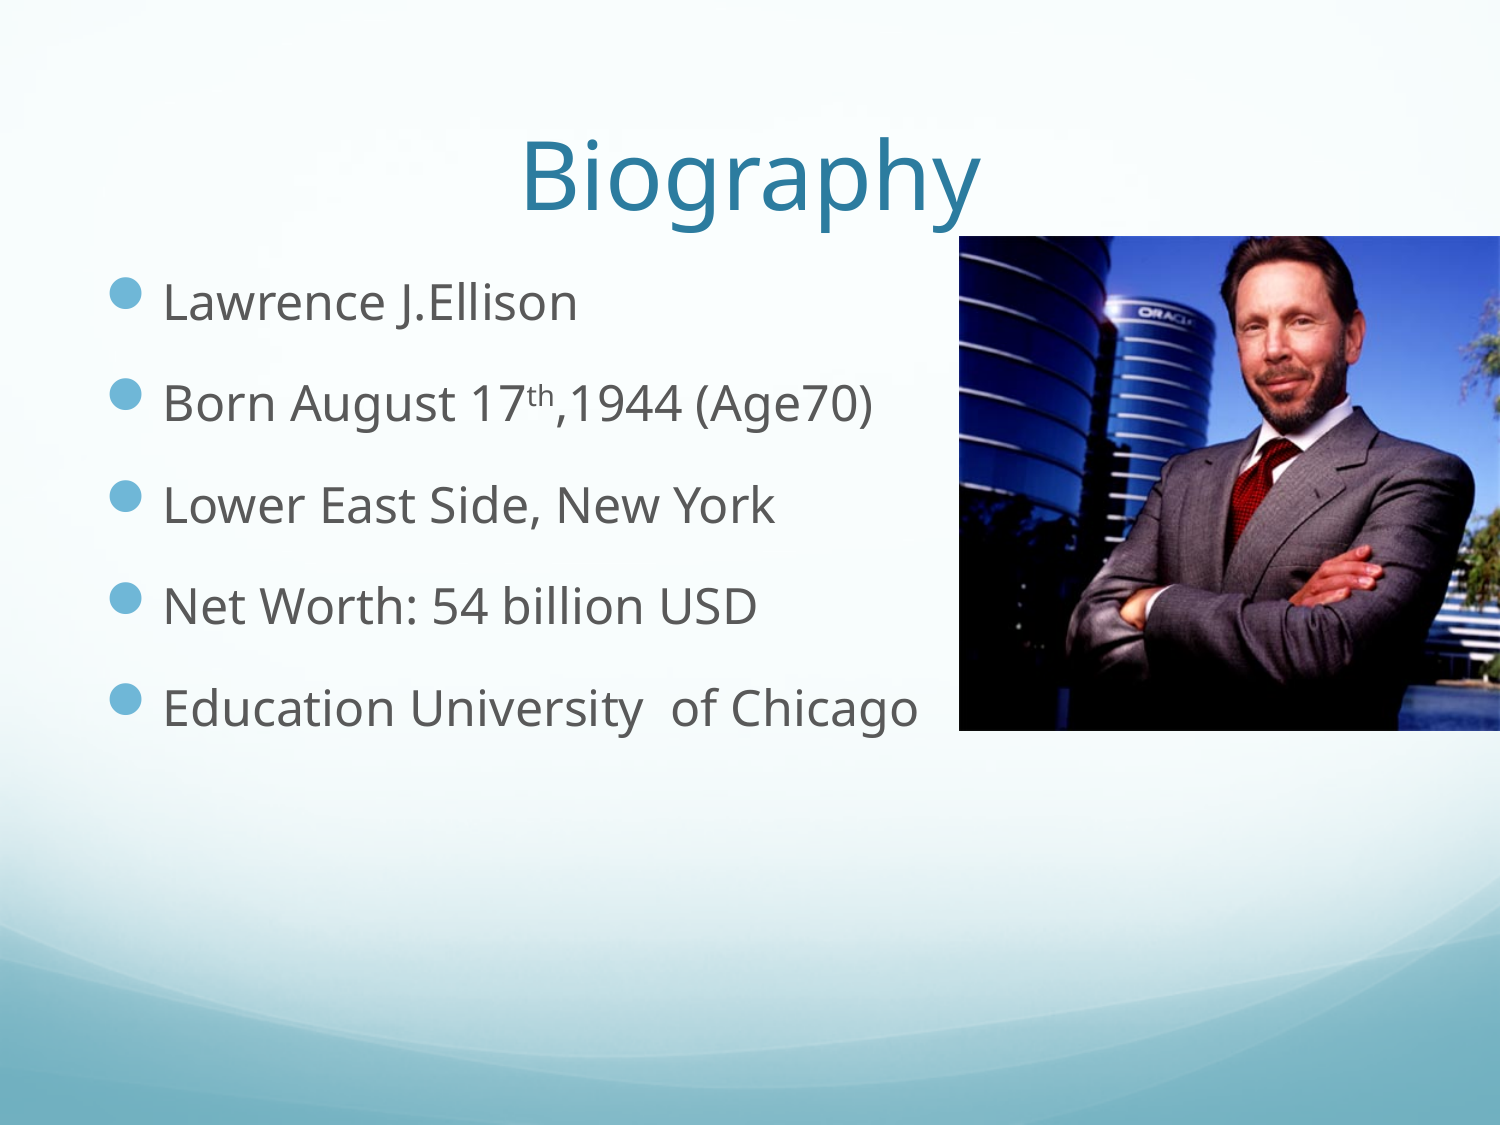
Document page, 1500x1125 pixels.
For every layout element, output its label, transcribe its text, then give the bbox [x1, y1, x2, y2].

title Biography [90, 17, 1410, 237]
list Lawrence J.Ellison Born August 17th,1944 (Age70) Lower East Side, New York Net Worth: 54 billion USD Education University of Chicago [90, 262, 1410, 975]
picture [959, 236, 1500, 731]
